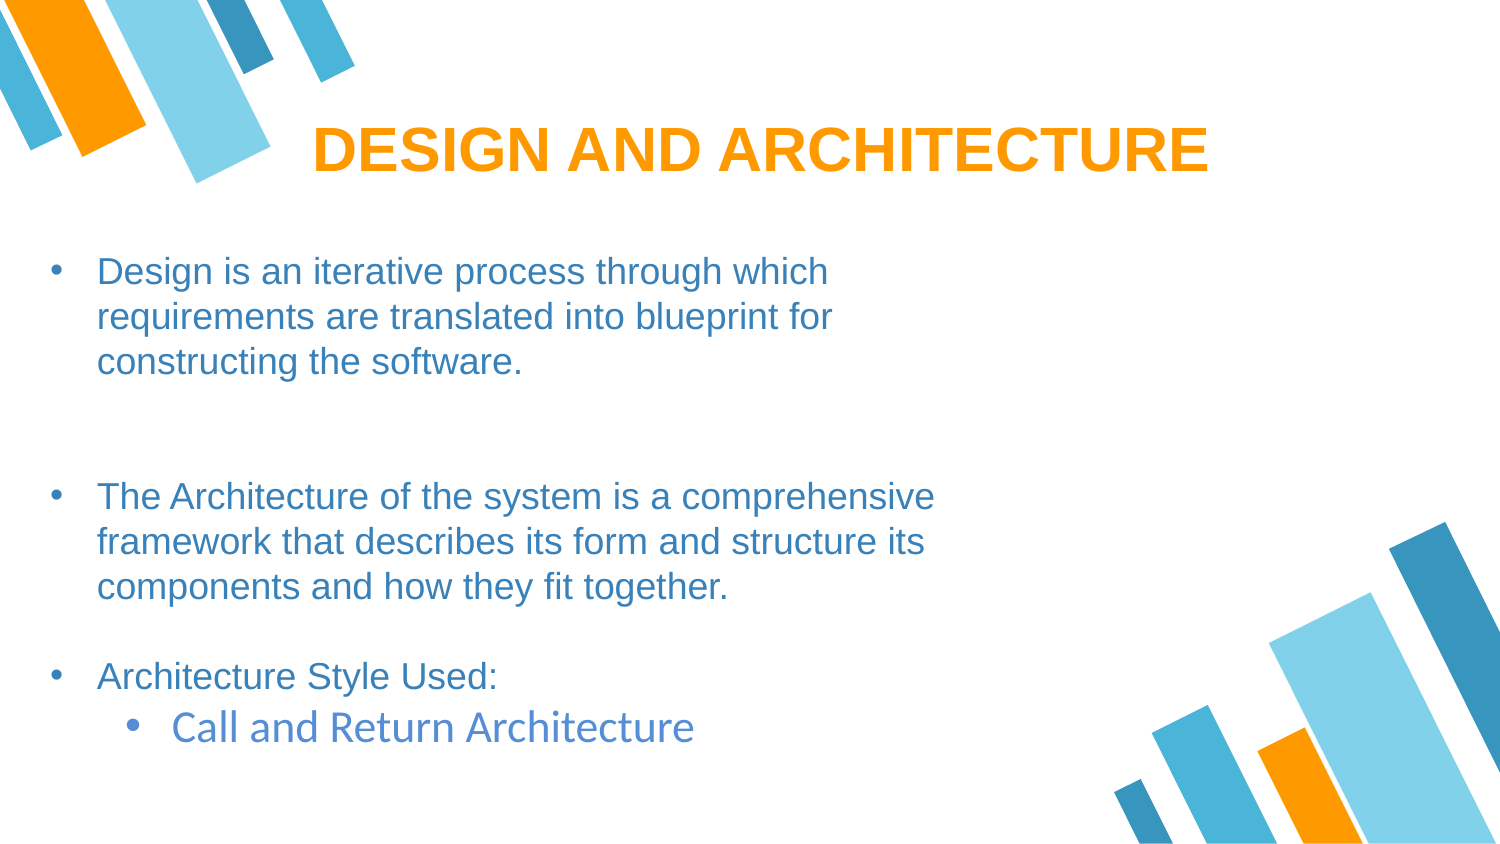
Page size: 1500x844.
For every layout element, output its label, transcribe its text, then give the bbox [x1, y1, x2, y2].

text_box Design is an iterative process through which requirements are translated into blueprint for constructing the software. The Architecture of the system is a comprehensive framework that describes its form and structure its components and how they fit together. Architecture Style Used: Call and Return Architecture [49, 246, 975, 757]
text_box DESIGN AND ARCHITECTURE [312, 109, 1238, 197]
